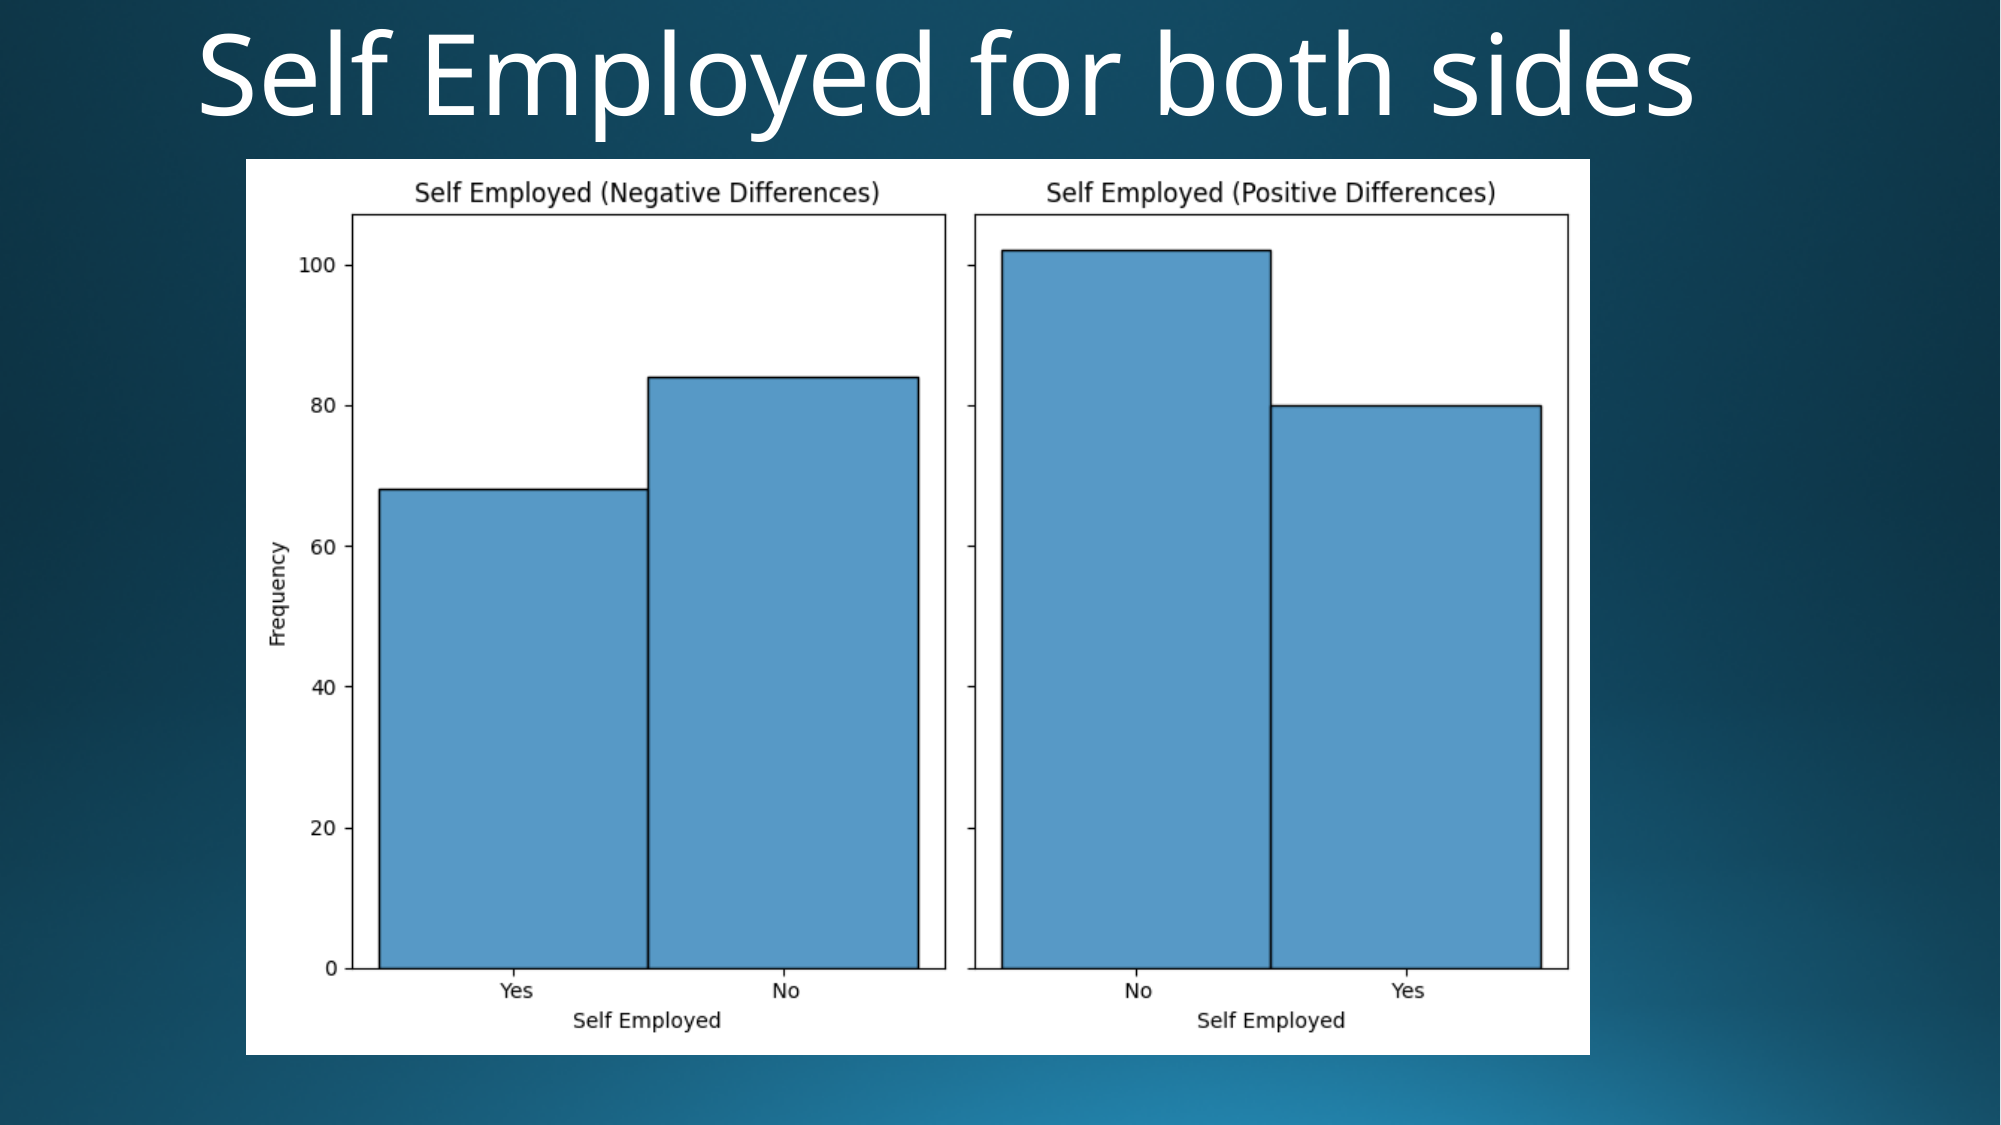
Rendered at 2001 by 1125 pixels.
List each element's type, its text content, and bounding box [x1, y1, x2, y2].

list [246, 159, 1590, 1055]
title Self Employed for both sides [181, 0, 1907, 188]
picture [0, 0, 2001, 1125]
